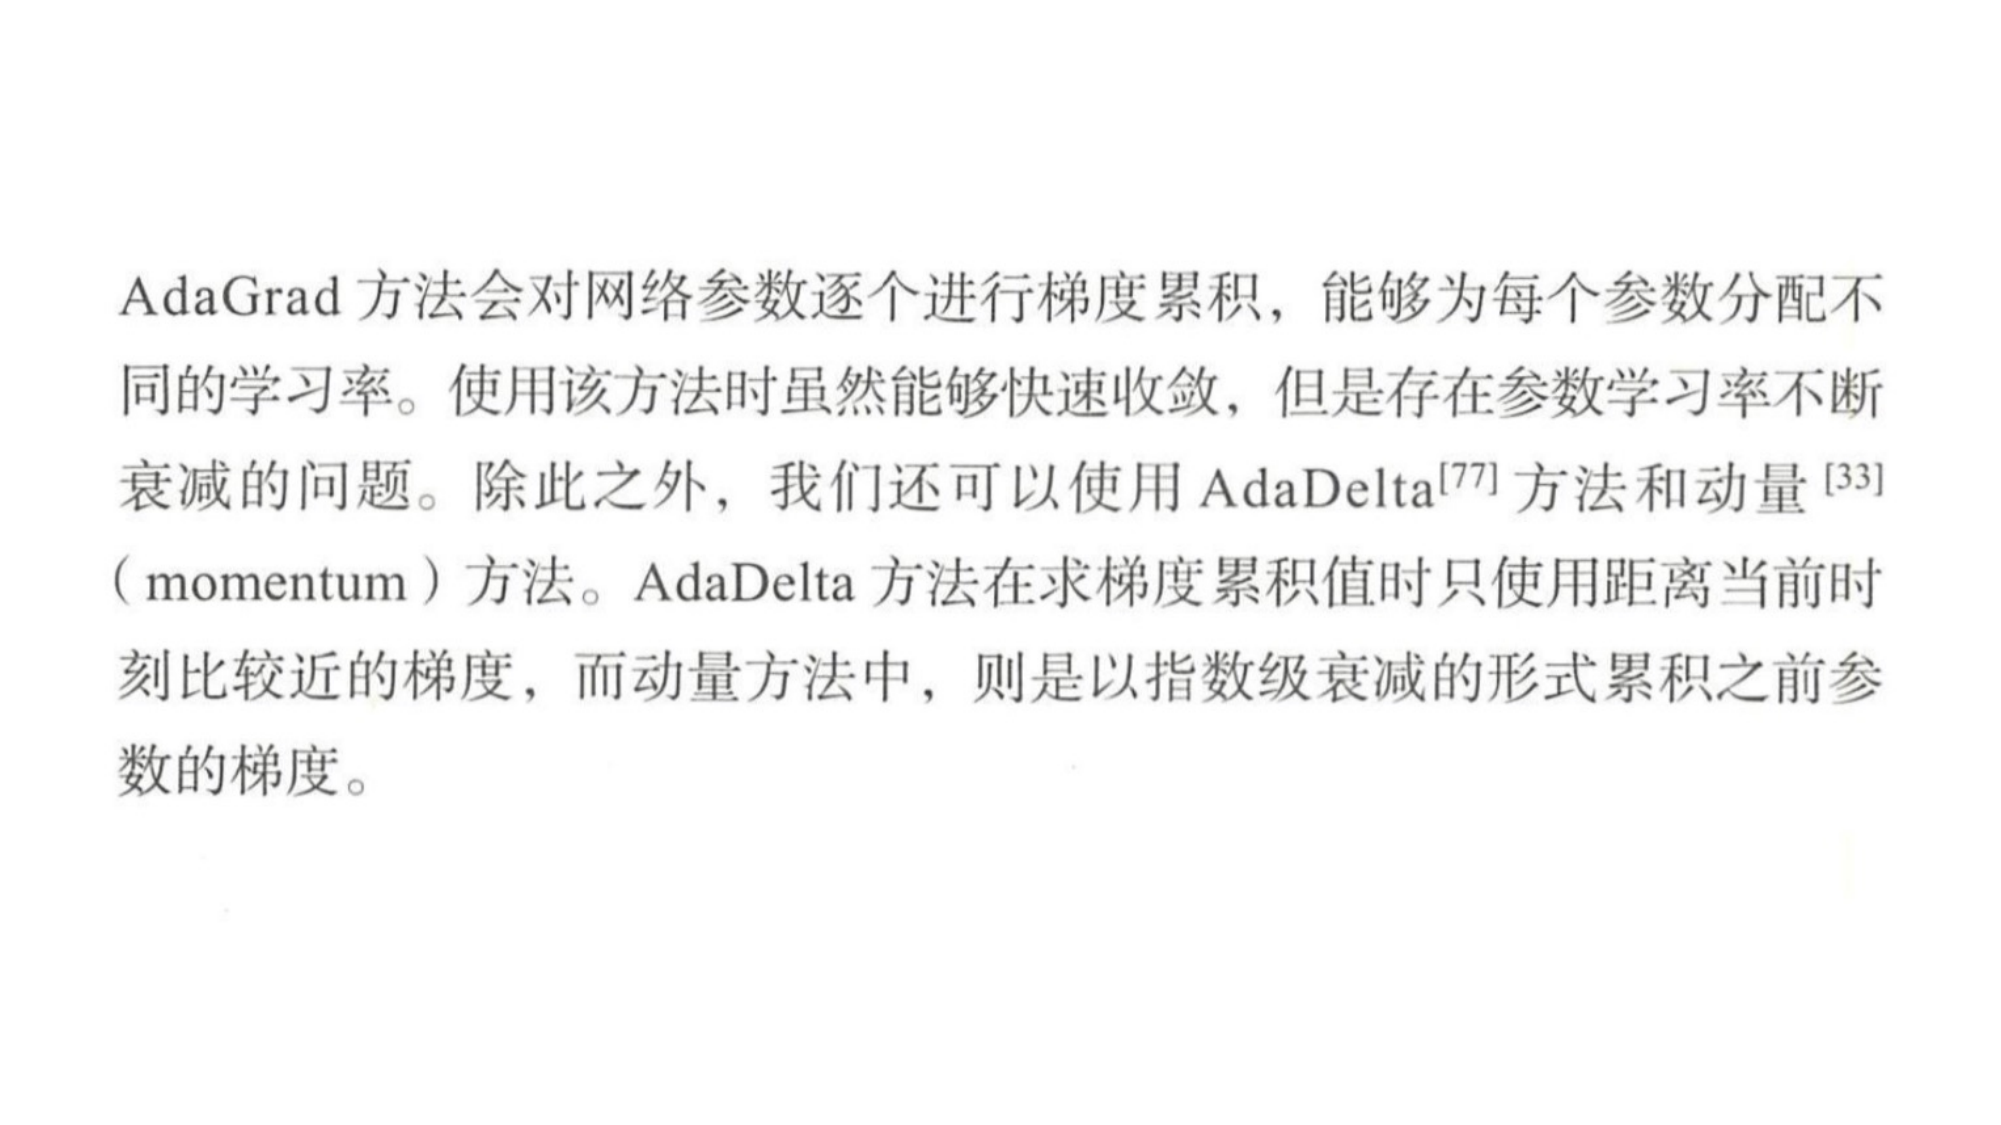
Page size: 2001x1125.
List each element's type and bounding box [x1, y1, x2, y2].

picture [0, 198, 2000, 926]
